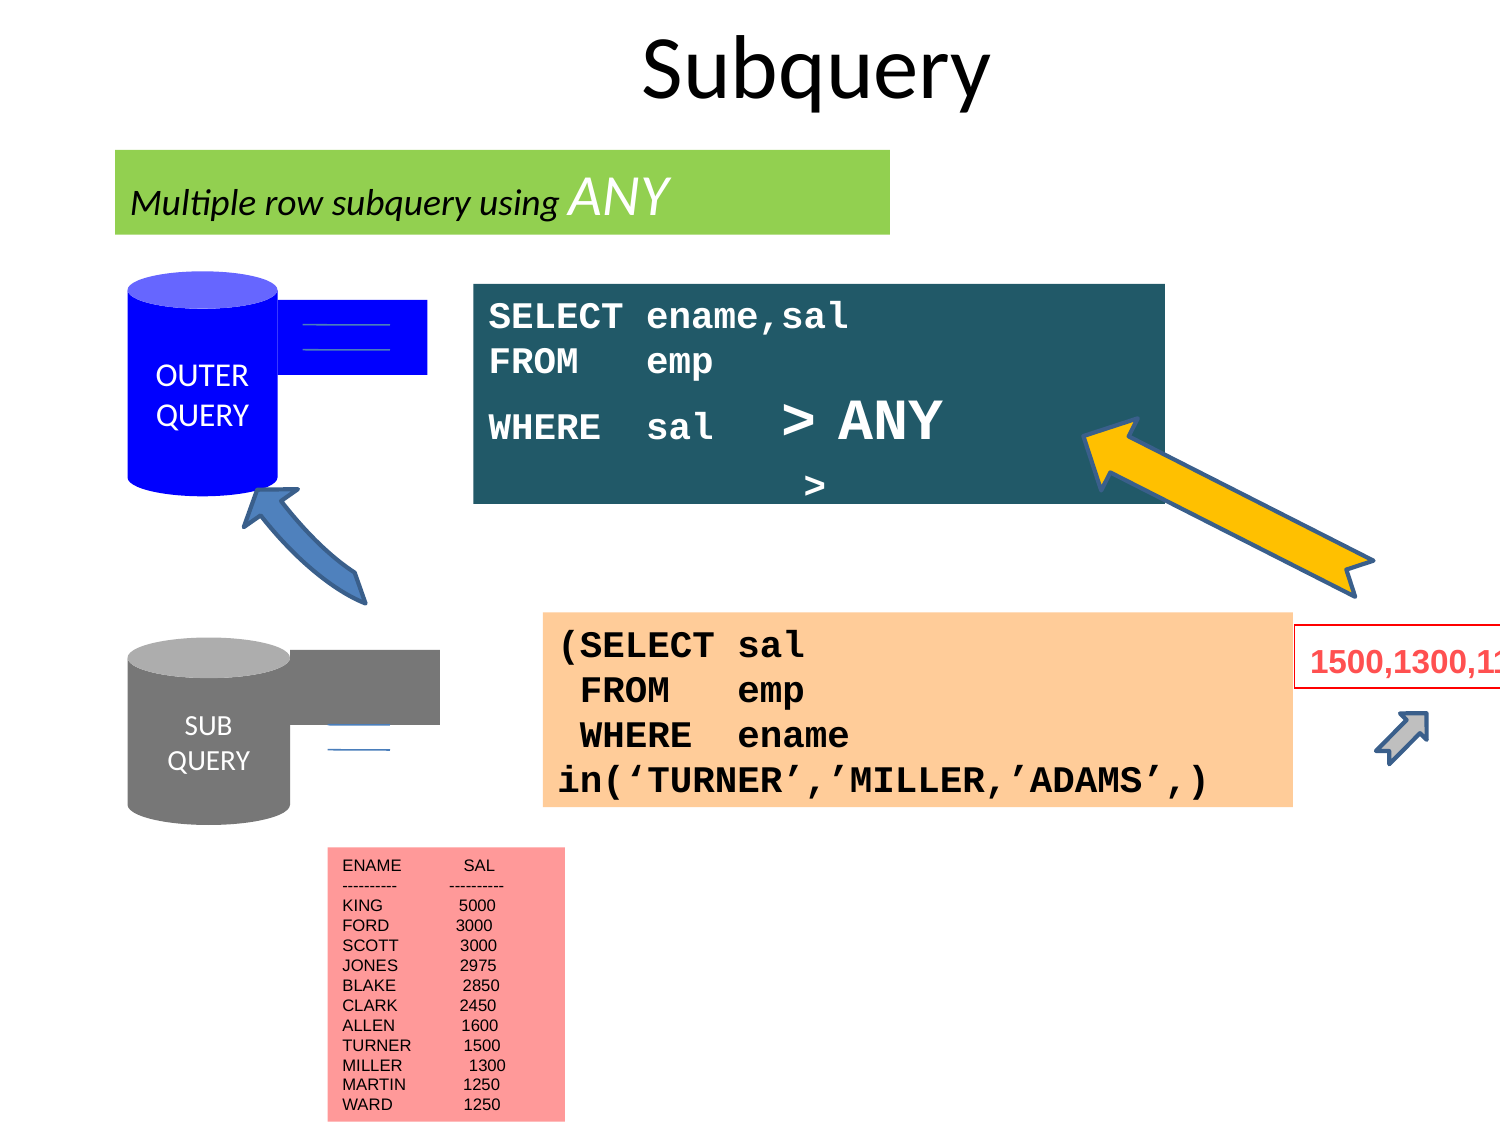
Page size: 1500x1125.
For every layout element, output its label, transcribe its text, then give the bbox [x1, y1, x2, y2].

text_box [1373, 711, 1429, 767]
text_box SELECT ename,sal FROM emp WHERE sal > ANY [473, 283, 1165, 504]
text_box Multiple row subquery using ANY [115, 149, 890, 235]
text_box OUTER QUERY [125, 269, 280, 499]
text_box [288, 648, 442, 727]
text_box SUB QUERY [125, 635, 293, 828]
text_box ENAME SAL ---------- ---------- KING 5000 FORD 3000 SCOTT 3000 JONES 2975 BLAKE 2850 CLARK 2450 ALLEN 1600 TURNER 1500 MILLER 1300 MARTIN 1250 WARD 1250 [327, 847, 565, 1122]
text_box [275, 298, 430, 377]
text_box (SELECT sal FROM emp WHERE ename in(‘TURNER’,’MILLER,’ADAMS’,) [542, 612, 1293, 808]
text_box > [788, 453, 842, 514]
text_box [216, 262, 1389, 548]
title Subquery [177, 0, 1293, 125]
text_box 1500,1300,1100 [1294, 624, 1500, 688]
text_box [241, 487, 368, 606]
text_box [1081, 416, 1376, 599]
